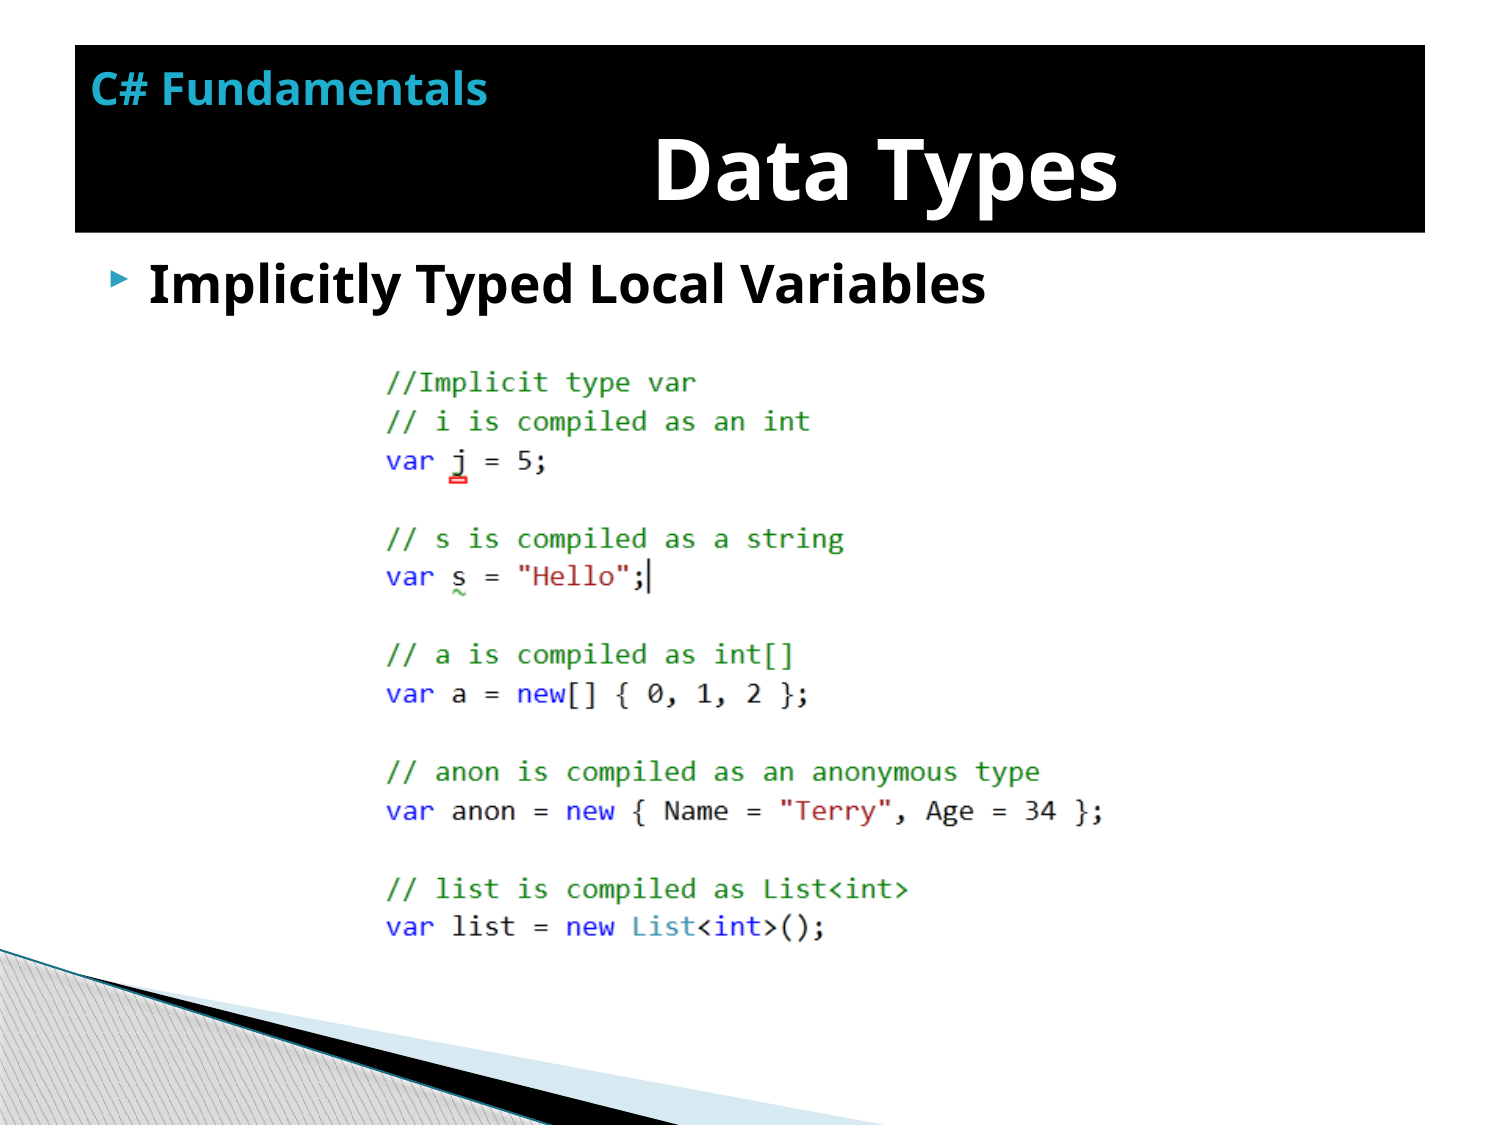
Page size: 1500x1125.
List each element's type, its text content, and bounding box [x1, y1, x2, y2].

list Implicitly Typed Local Variables [75, 243, 1425, 986]
picture [324, 337, 1151, 990]
title C# Fundamentals Data Types [75, 45, 1425, 233]
